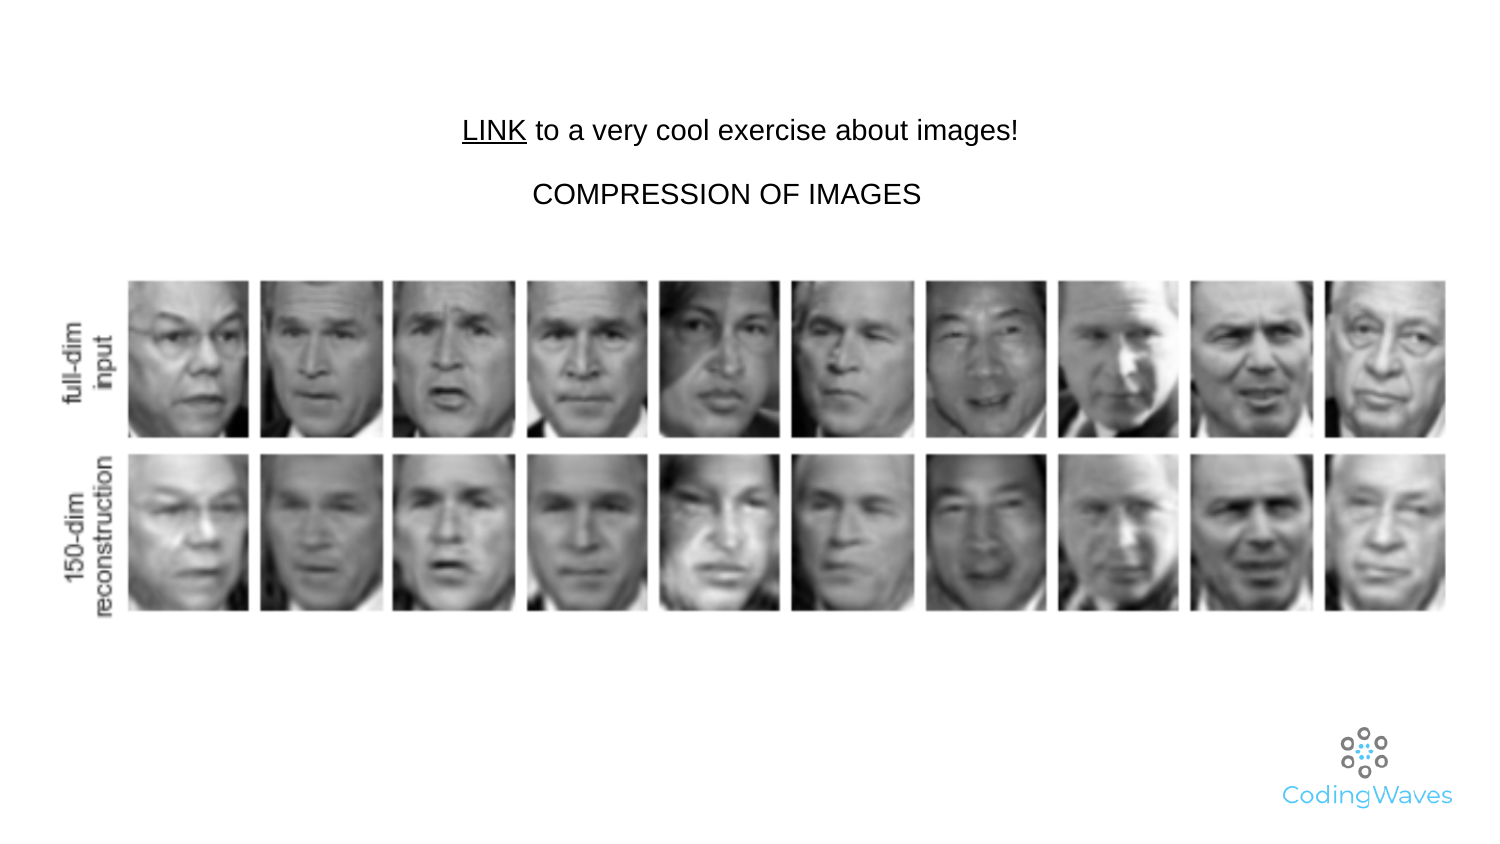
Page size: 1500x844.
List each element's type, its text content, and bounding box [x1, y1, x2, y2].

picture [1277, 719, 1461, 814]
text_box COMPRESSION OF IMAGES [517, 160, 942, 241]
text_box LINK to a very cool exercise about images! [446, 96, 1325, 145]
picture [20, 256, 1472, 651]
